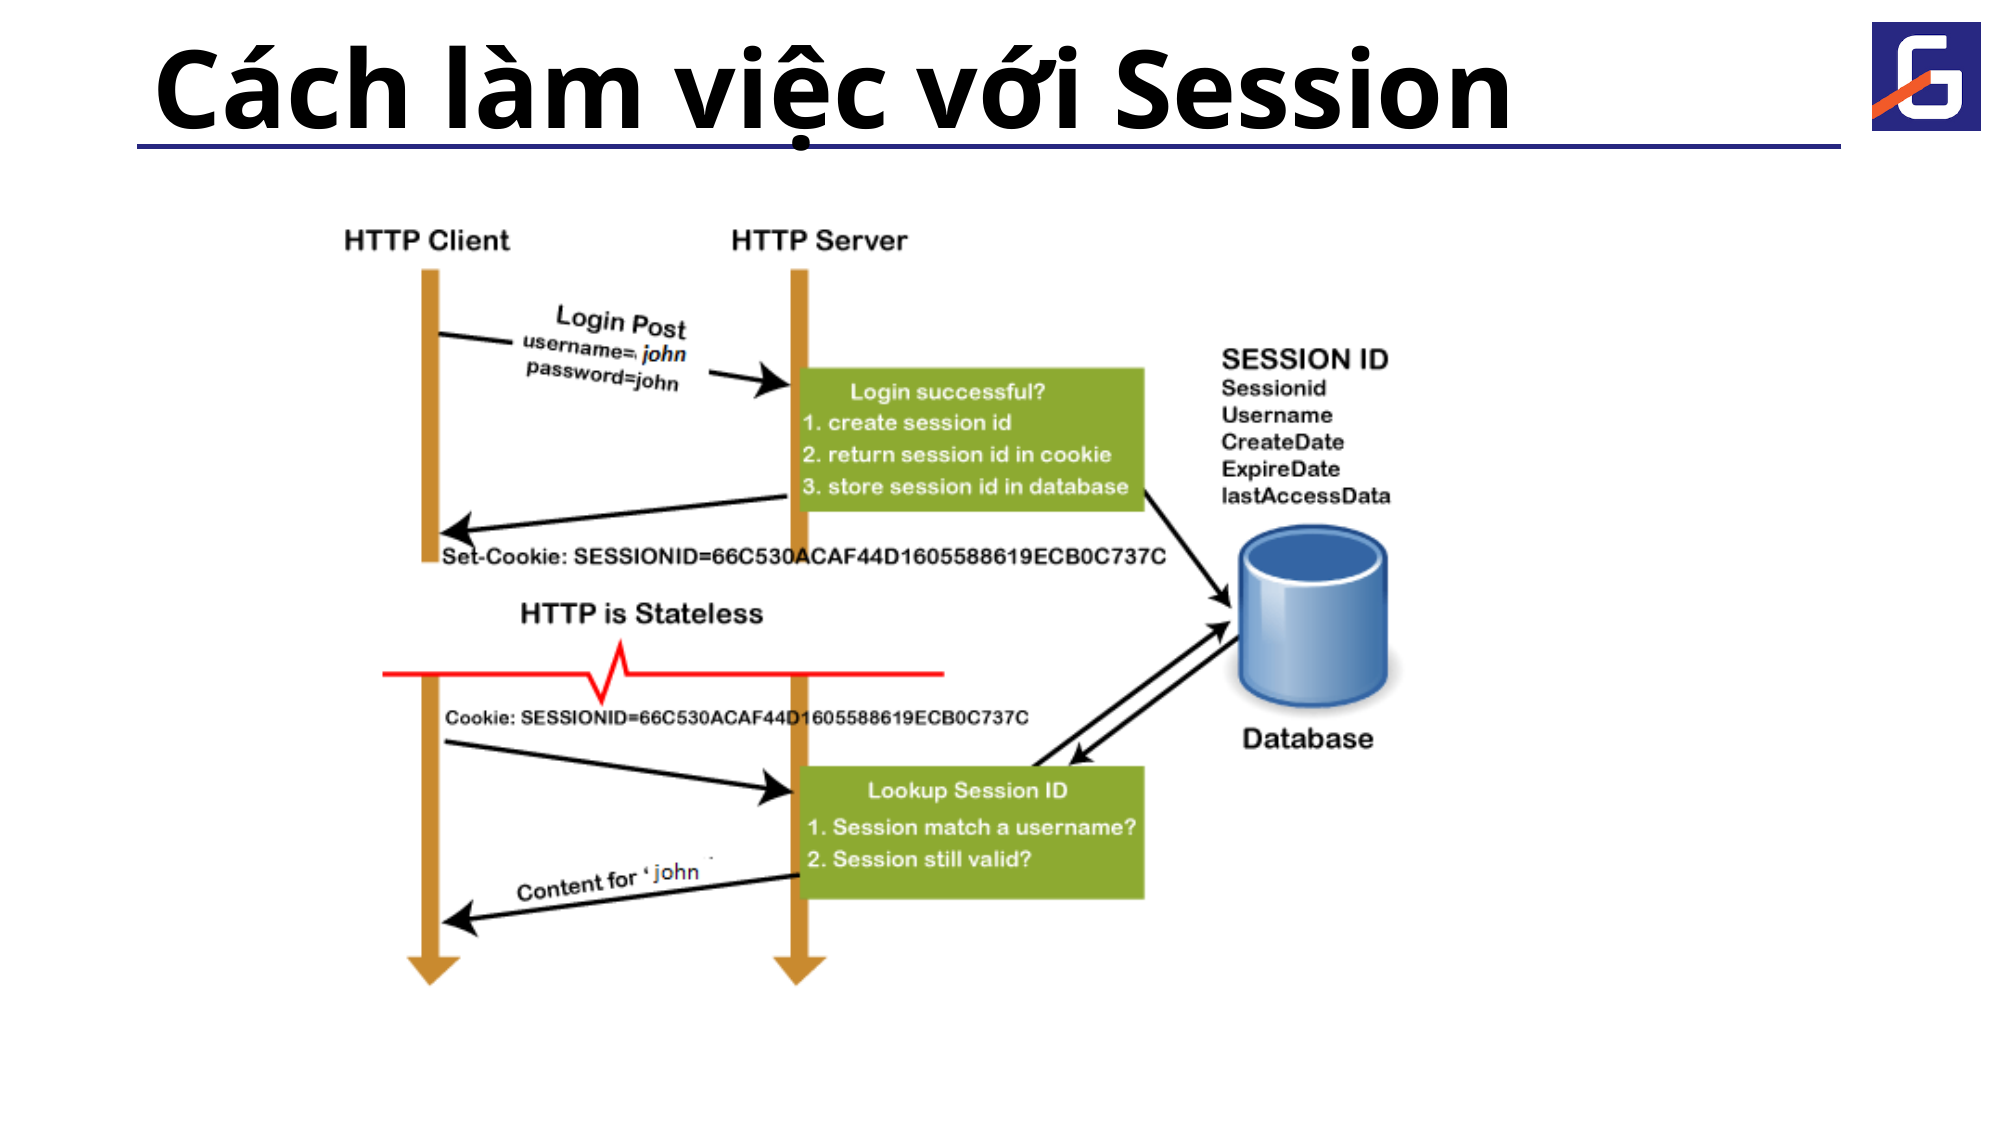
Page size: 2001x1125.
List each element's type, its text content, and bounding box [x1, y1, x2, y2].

picture [318, 191, 1431, 1006]
title Cách làm việc với Session [137, 26, 1863, 160]
picture [1872, 22, 1981, 131]
